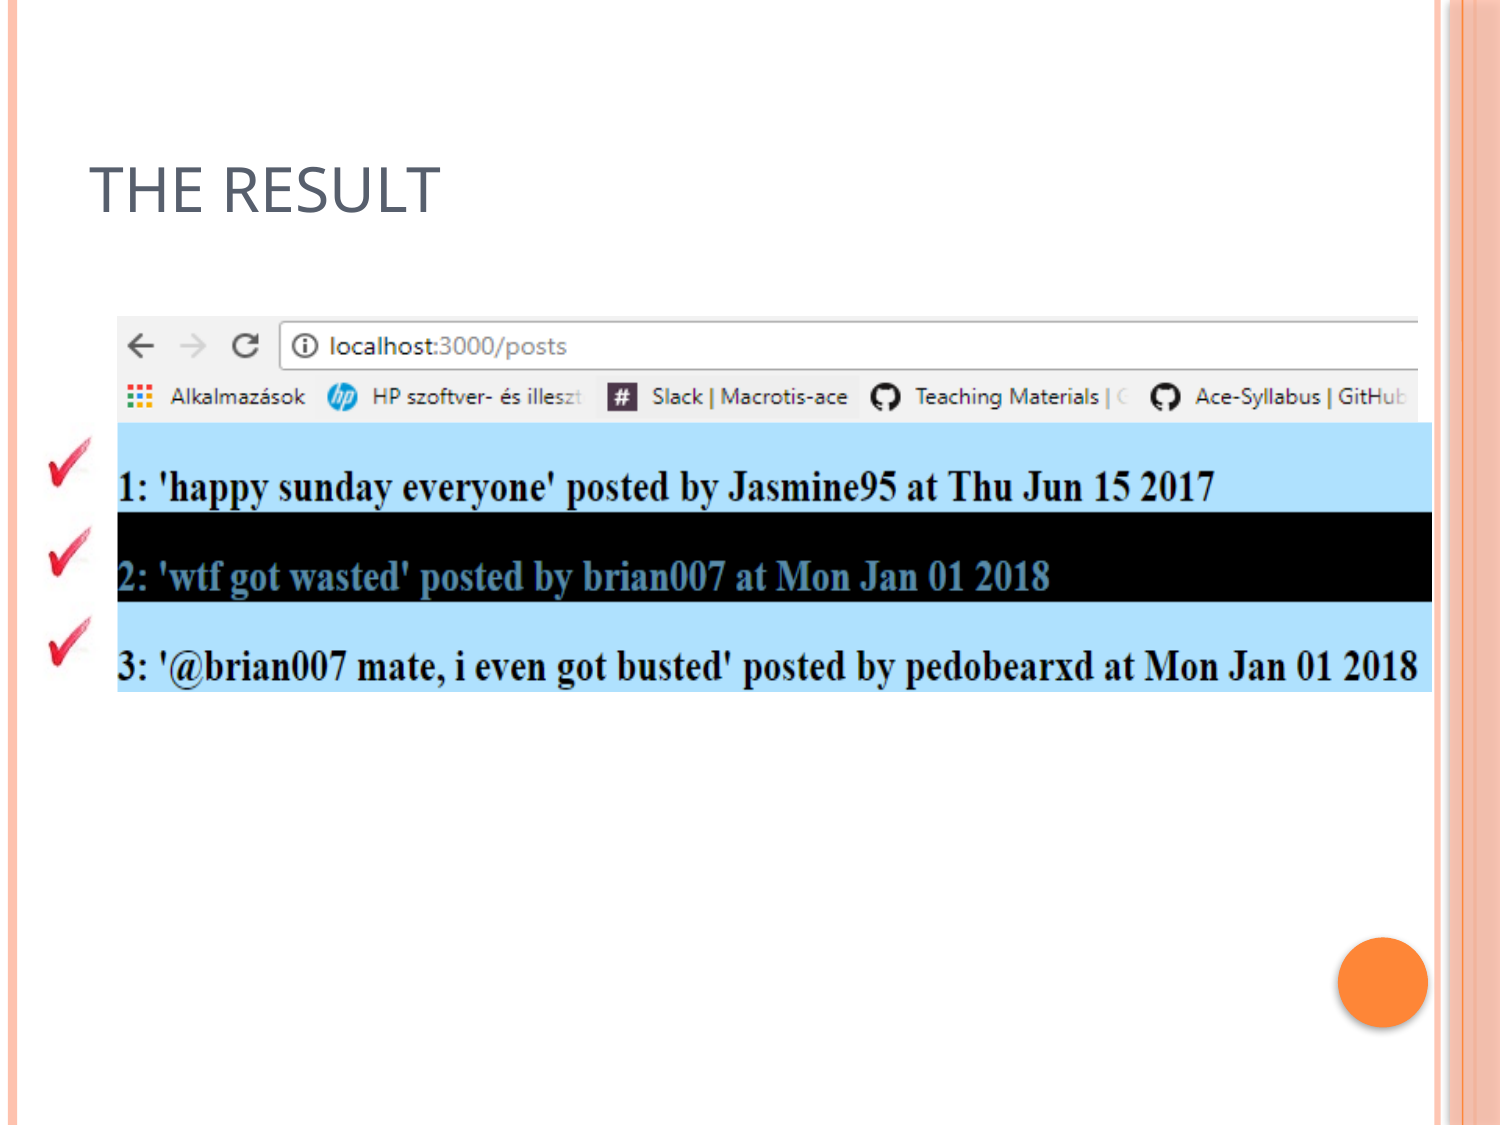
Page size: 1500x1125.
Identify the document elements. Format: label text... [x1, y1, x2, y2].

title The Result [75, 45, 1300, 233]
picture [34, 315, 1433, 692]
